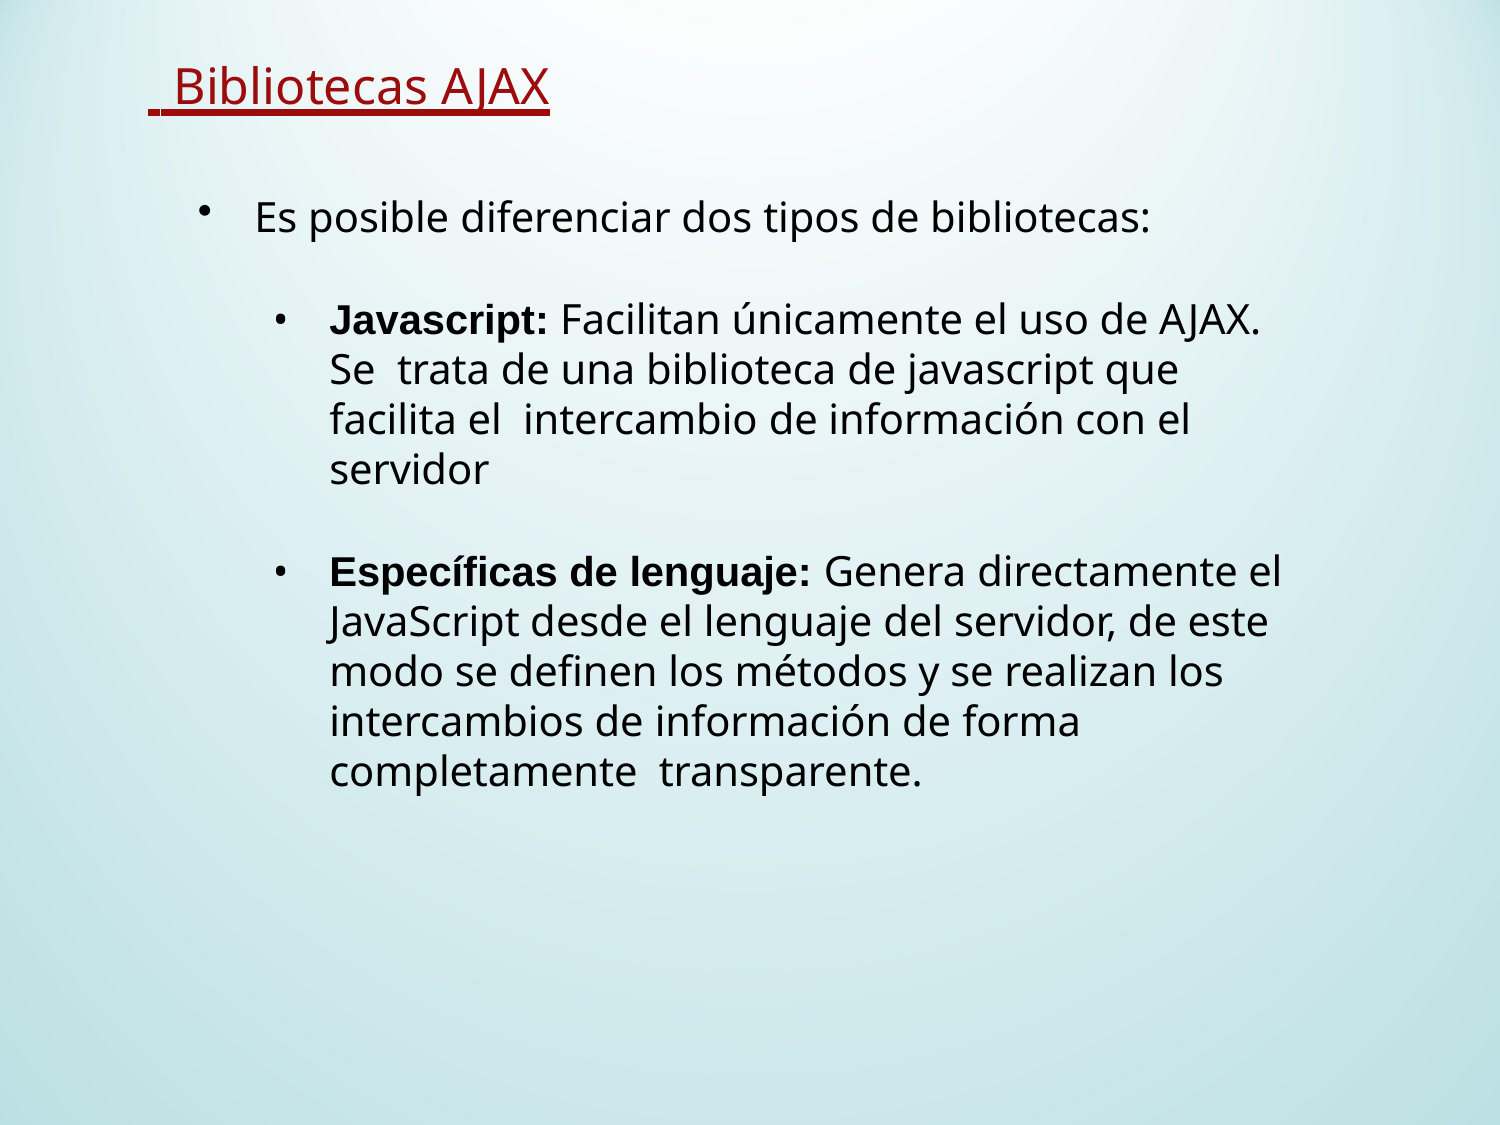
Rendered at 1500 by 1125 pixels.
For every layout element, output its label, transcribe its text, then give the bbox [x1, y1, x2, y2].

title Bibliotecas AJAX [86, 32, 1414, 243]
picture [0, 0, 1500, 1125]
text_box Es posible diferenciar dos tipos de bibliotecas: Javascript: Facilitan únicamente el uso de AJAX. Se trata de una biblioteca de javascript que facilita el intercambio de información con el servidor Específicas de lenguaje: Genera directamente el JavaScript desde el lenguaje del servidor, de este modo se definen los métodos y se realizan los intercambios de información de forma completamente transparente. [195, 188, 1324, 796]
